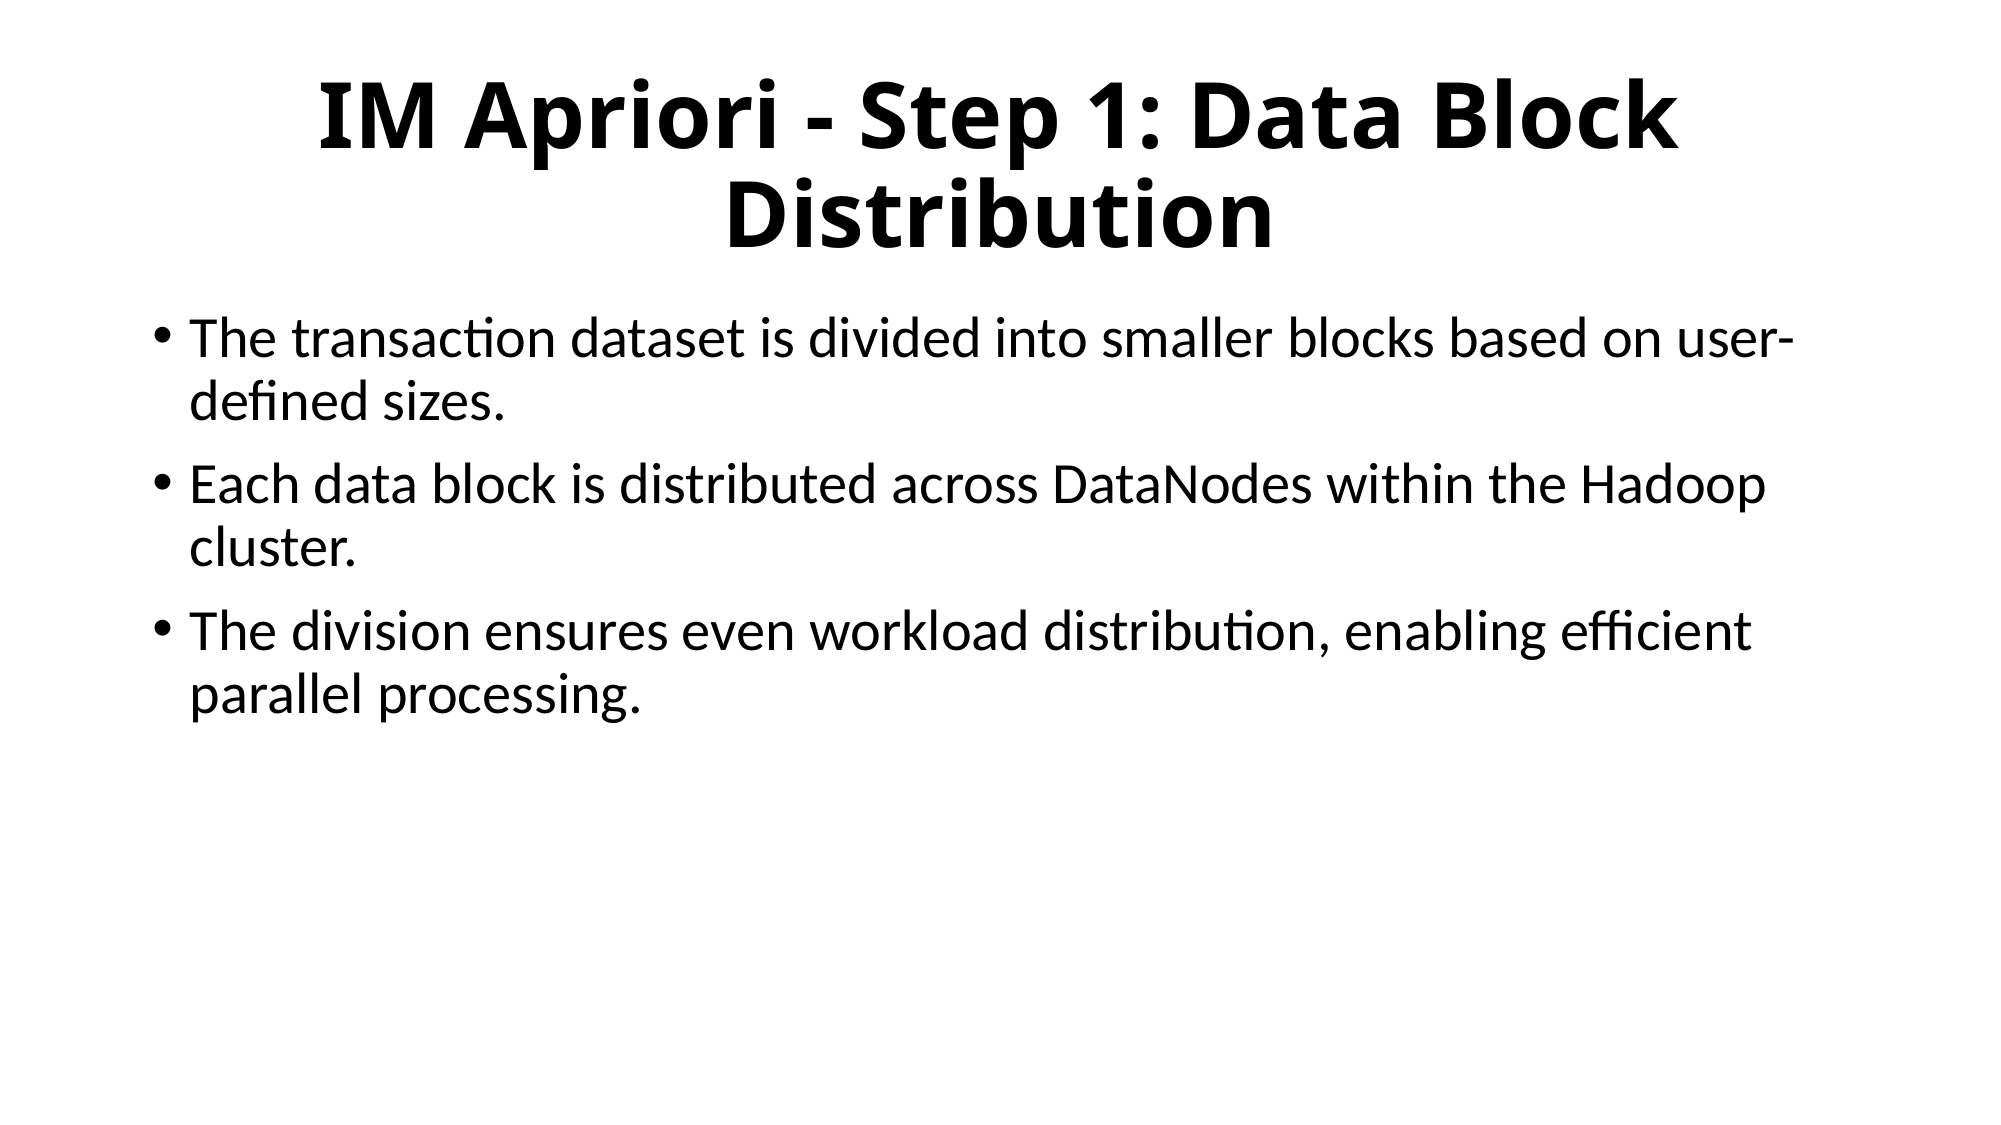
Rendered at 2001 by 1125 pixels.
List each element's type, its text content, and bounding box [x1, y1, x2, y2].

list The transaction dataset is divided into smaller blocks based on user-defined sizes. Each data block is distributed across DataNodes within the Hadoop cluster. The division ensures even workload distribution, enabling efficient parallel processing. [137, 299, 1863, 1014]
title IM Apriori - Step 1: Data Block Distribution [137, 59, 1863, 278]
